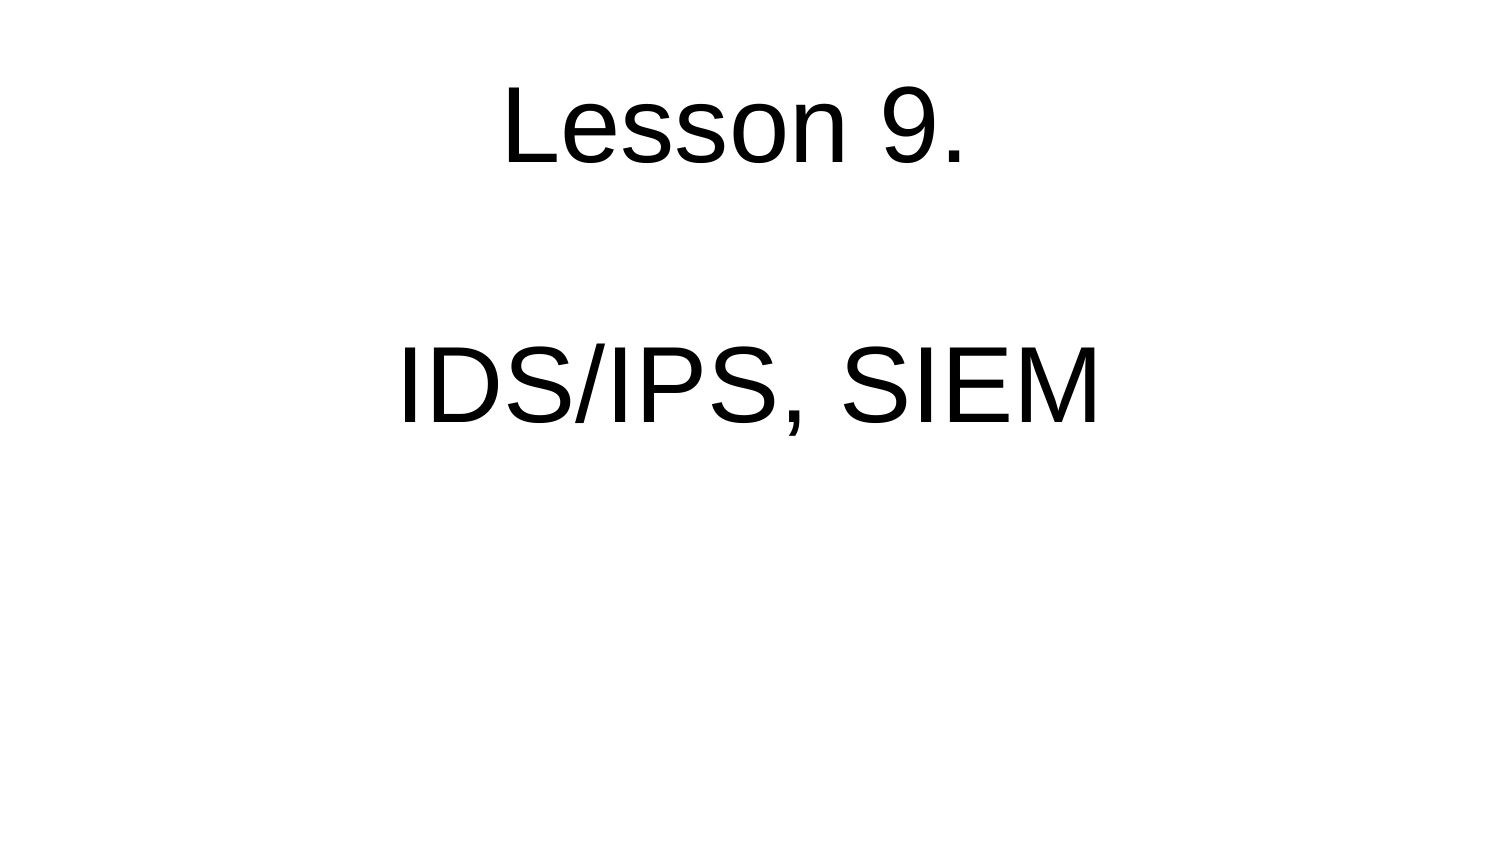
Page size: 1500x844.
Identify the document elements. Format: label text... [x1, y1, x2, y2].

title Lesson 9. IDS/IPS, SIEM [51, 122, 1449, 459]
